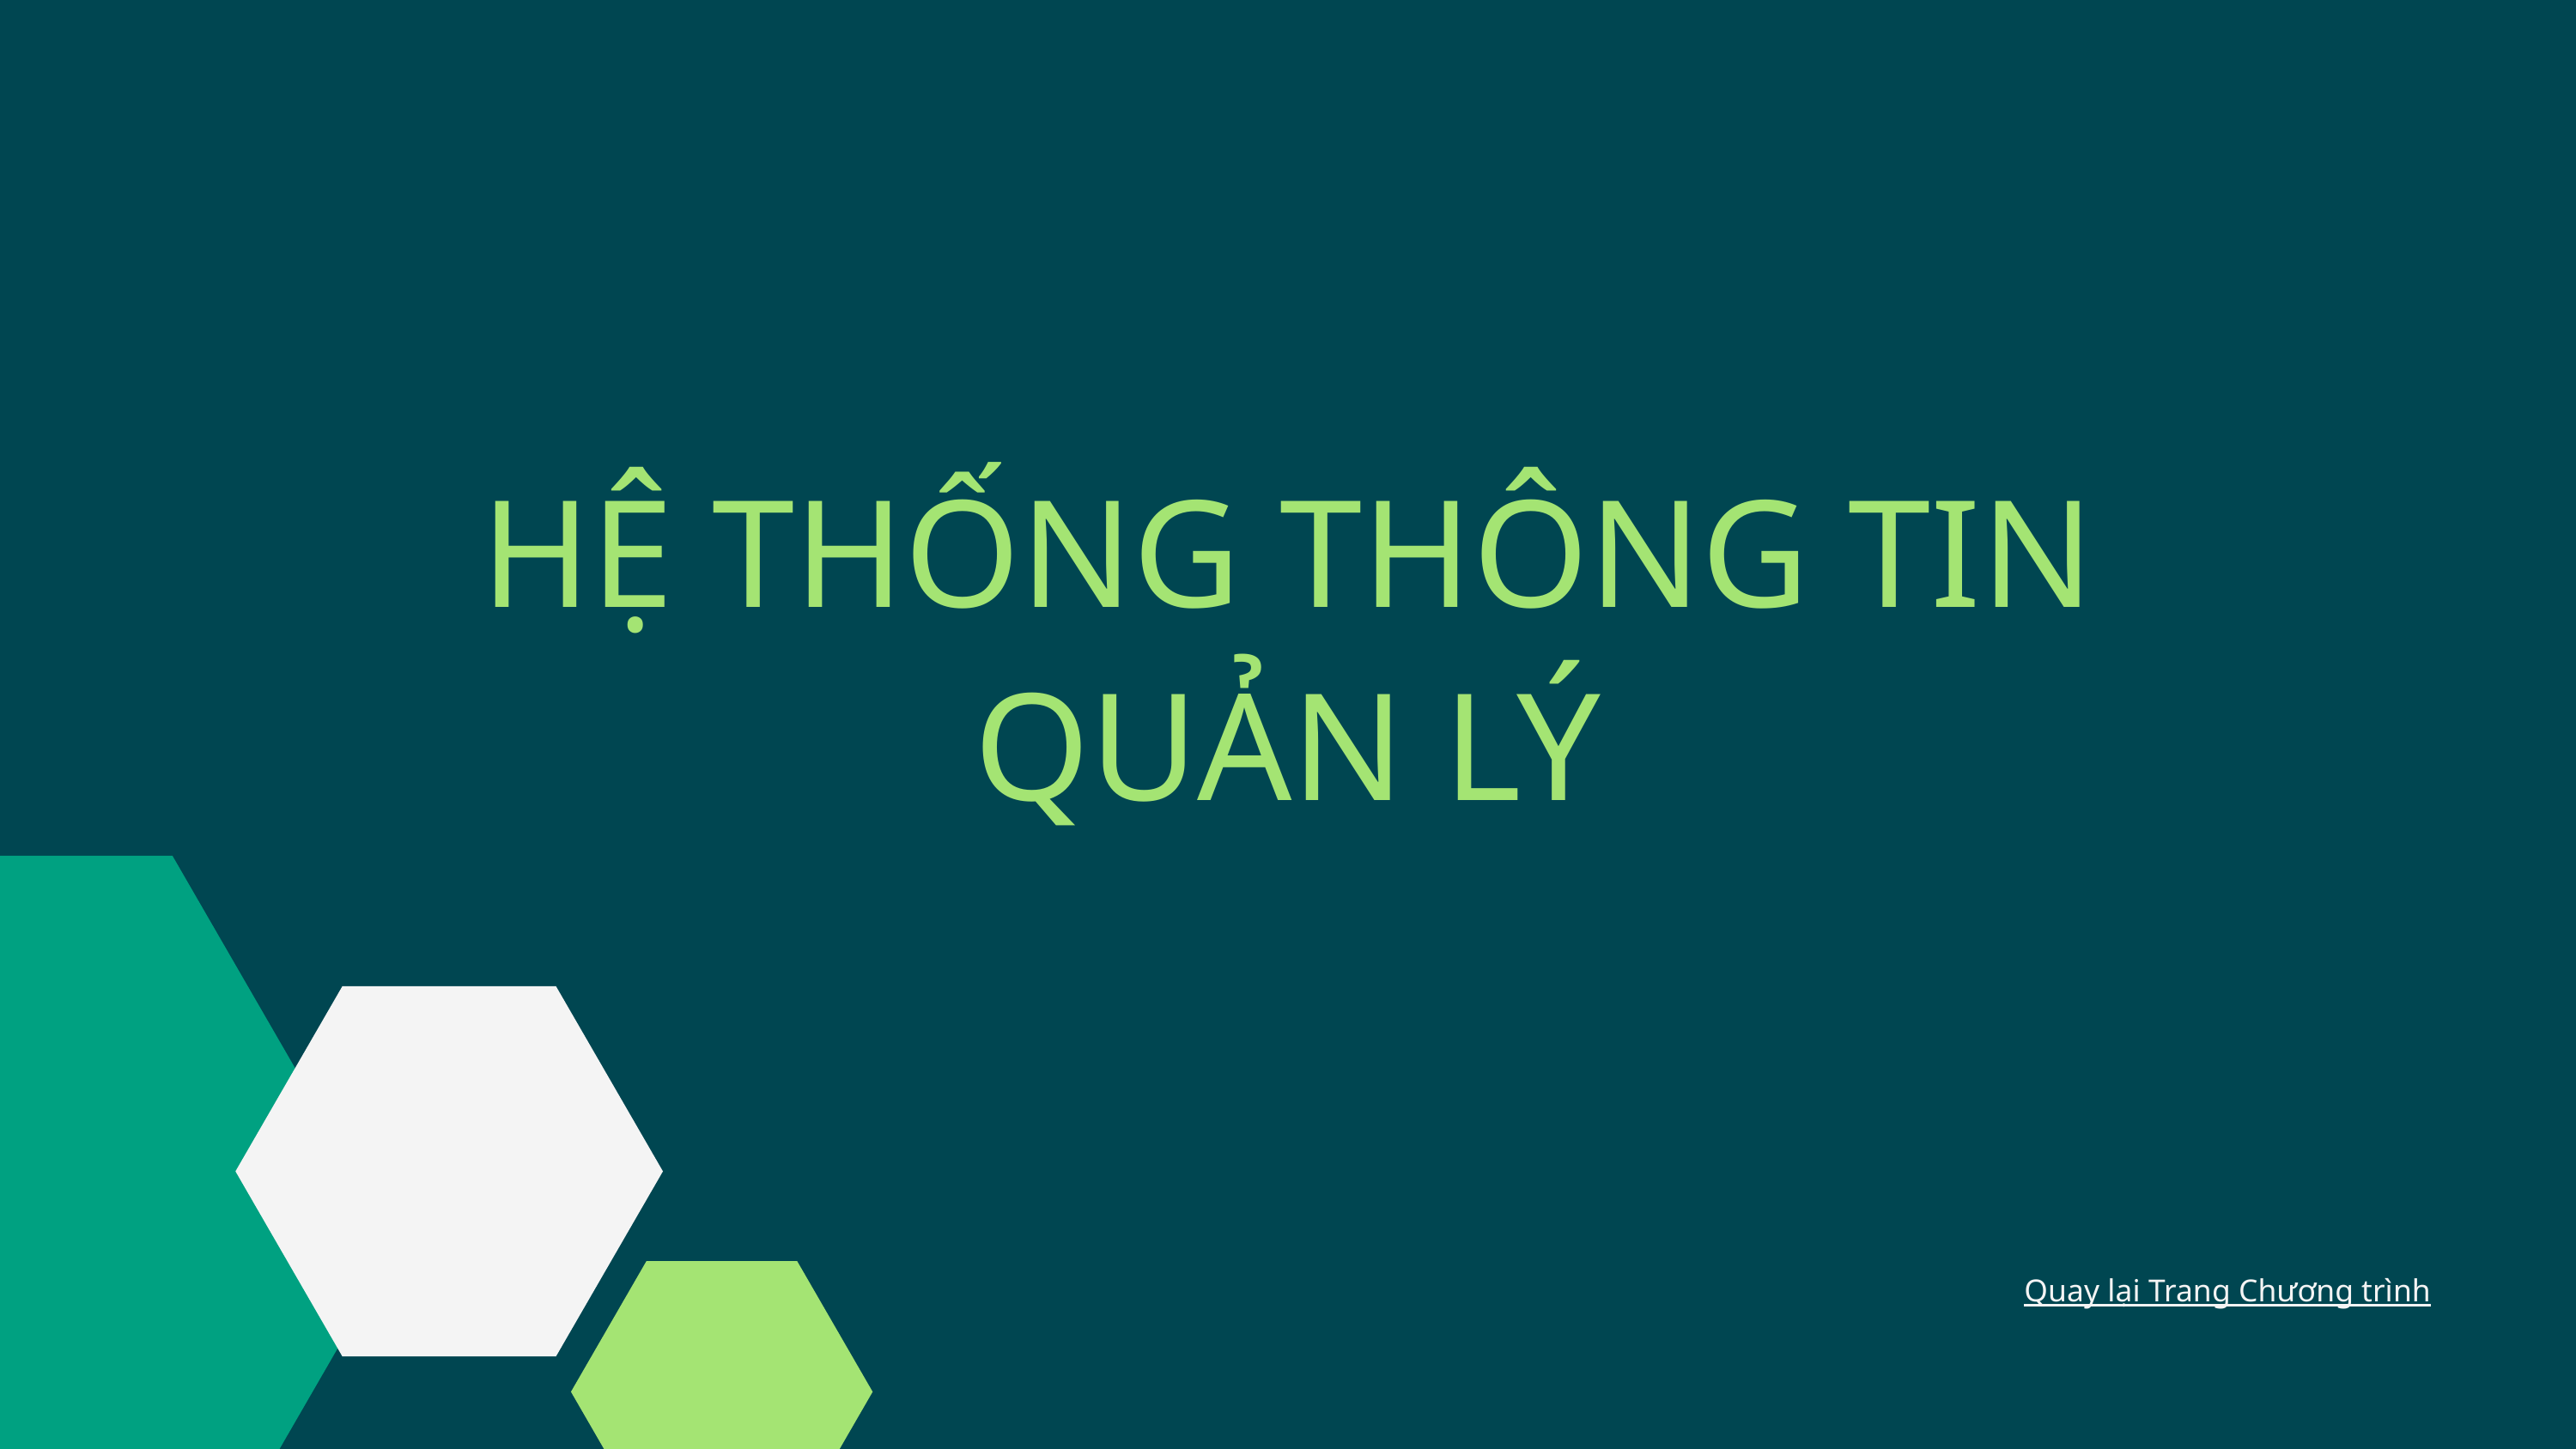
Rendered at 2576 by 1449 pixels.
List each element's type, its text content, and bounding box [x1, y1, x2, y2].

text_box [0, 855, 398, 1449]
text_box Quay lại Trang Chương trình [1694, 1265, 2432, 1308]
text_box HỆ THỐNG THÔNG TIN QUẢN LÝ [247, 444, 2329, 830]
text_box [570, 1260, 873, 1449]
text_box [234, 985, 664, 1357]
